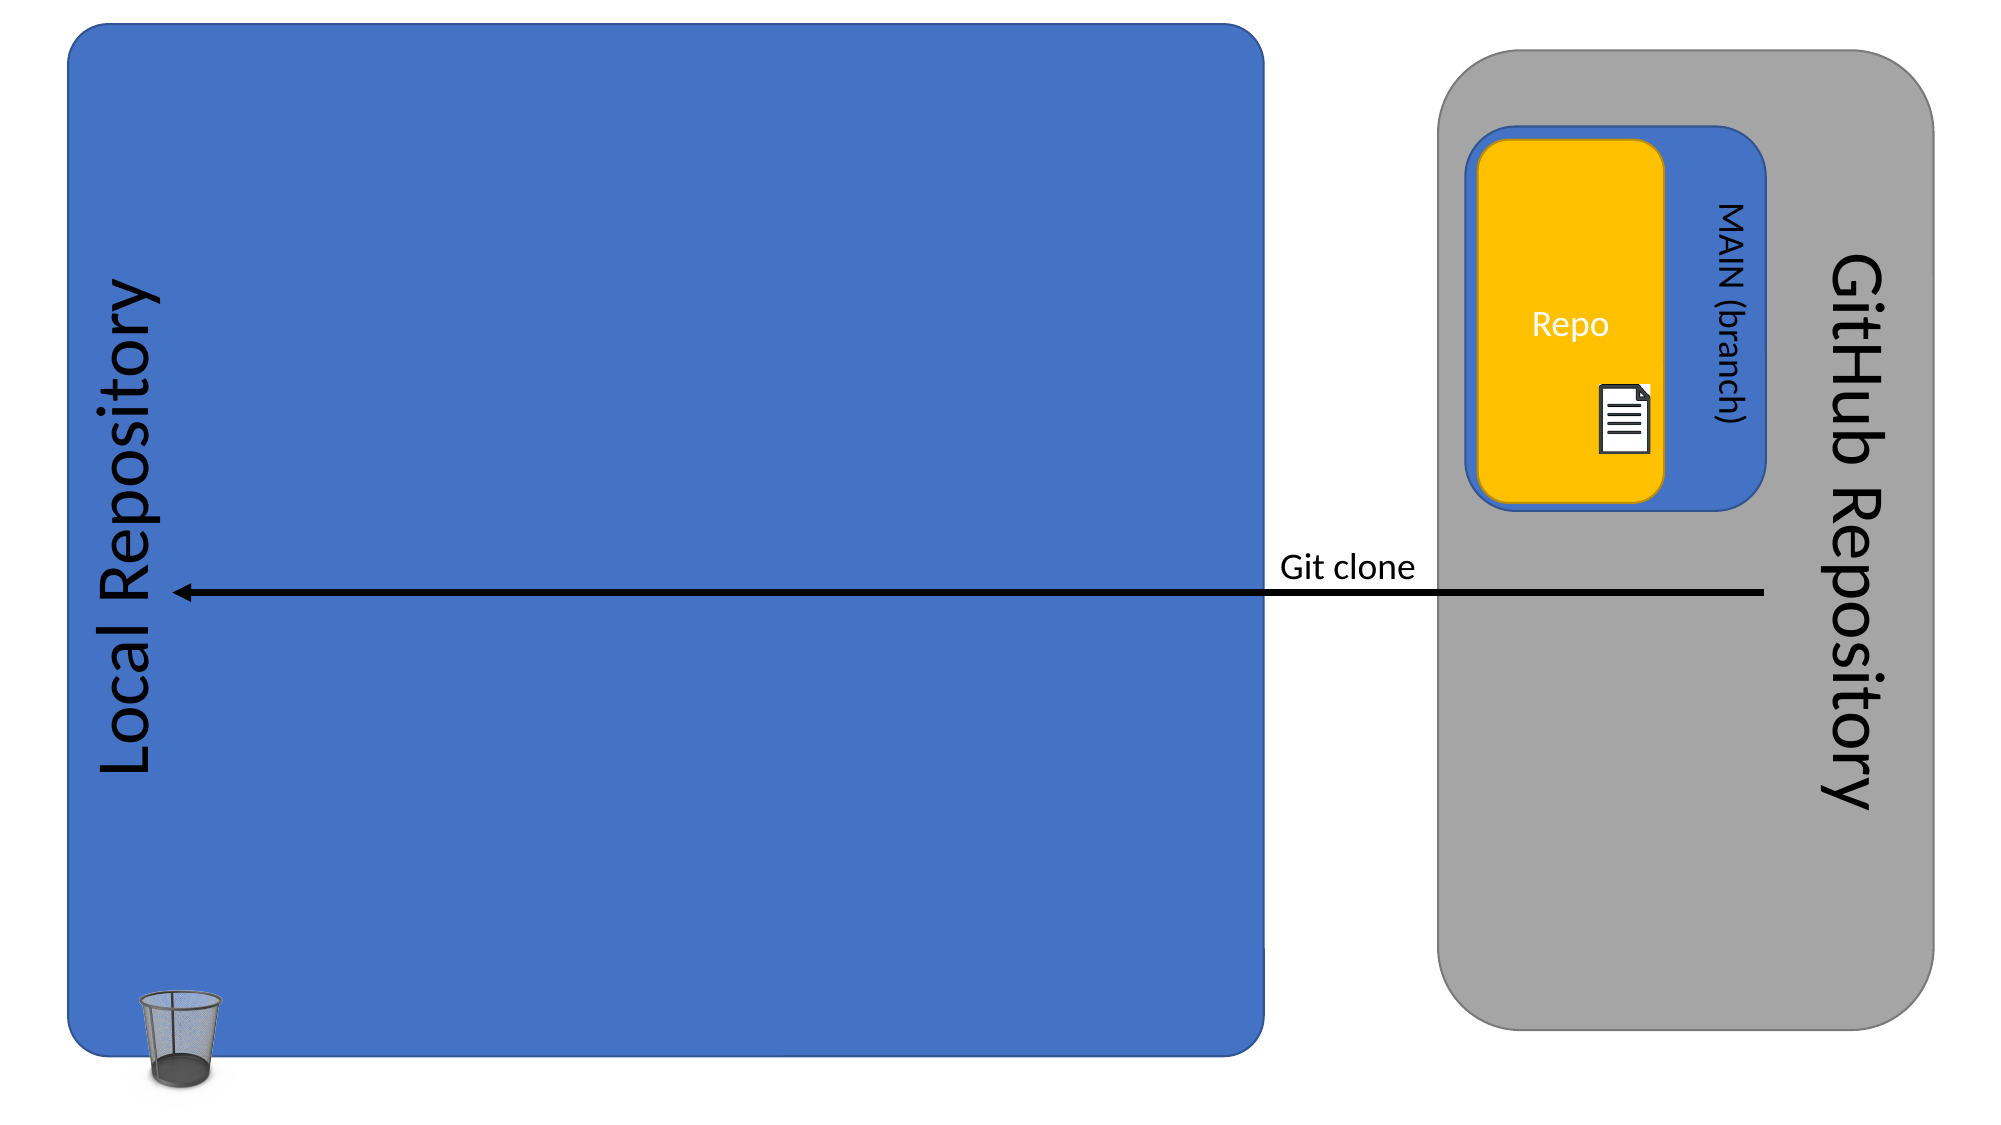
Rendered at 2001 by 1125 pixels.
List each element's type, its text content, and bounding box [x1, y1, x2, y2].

text_box Git clone [1230, 534, 1438, 589]
text_box [67, 23, 1265, 592]
picture [1598, 384, 1651, 454]
text_box Local Repository [66, 207, 172, 848]
text_box [67, 593, 1265, 1058]
picture [105, 961, 256, 1112]
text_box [1438, 50, 1934, 1031]
